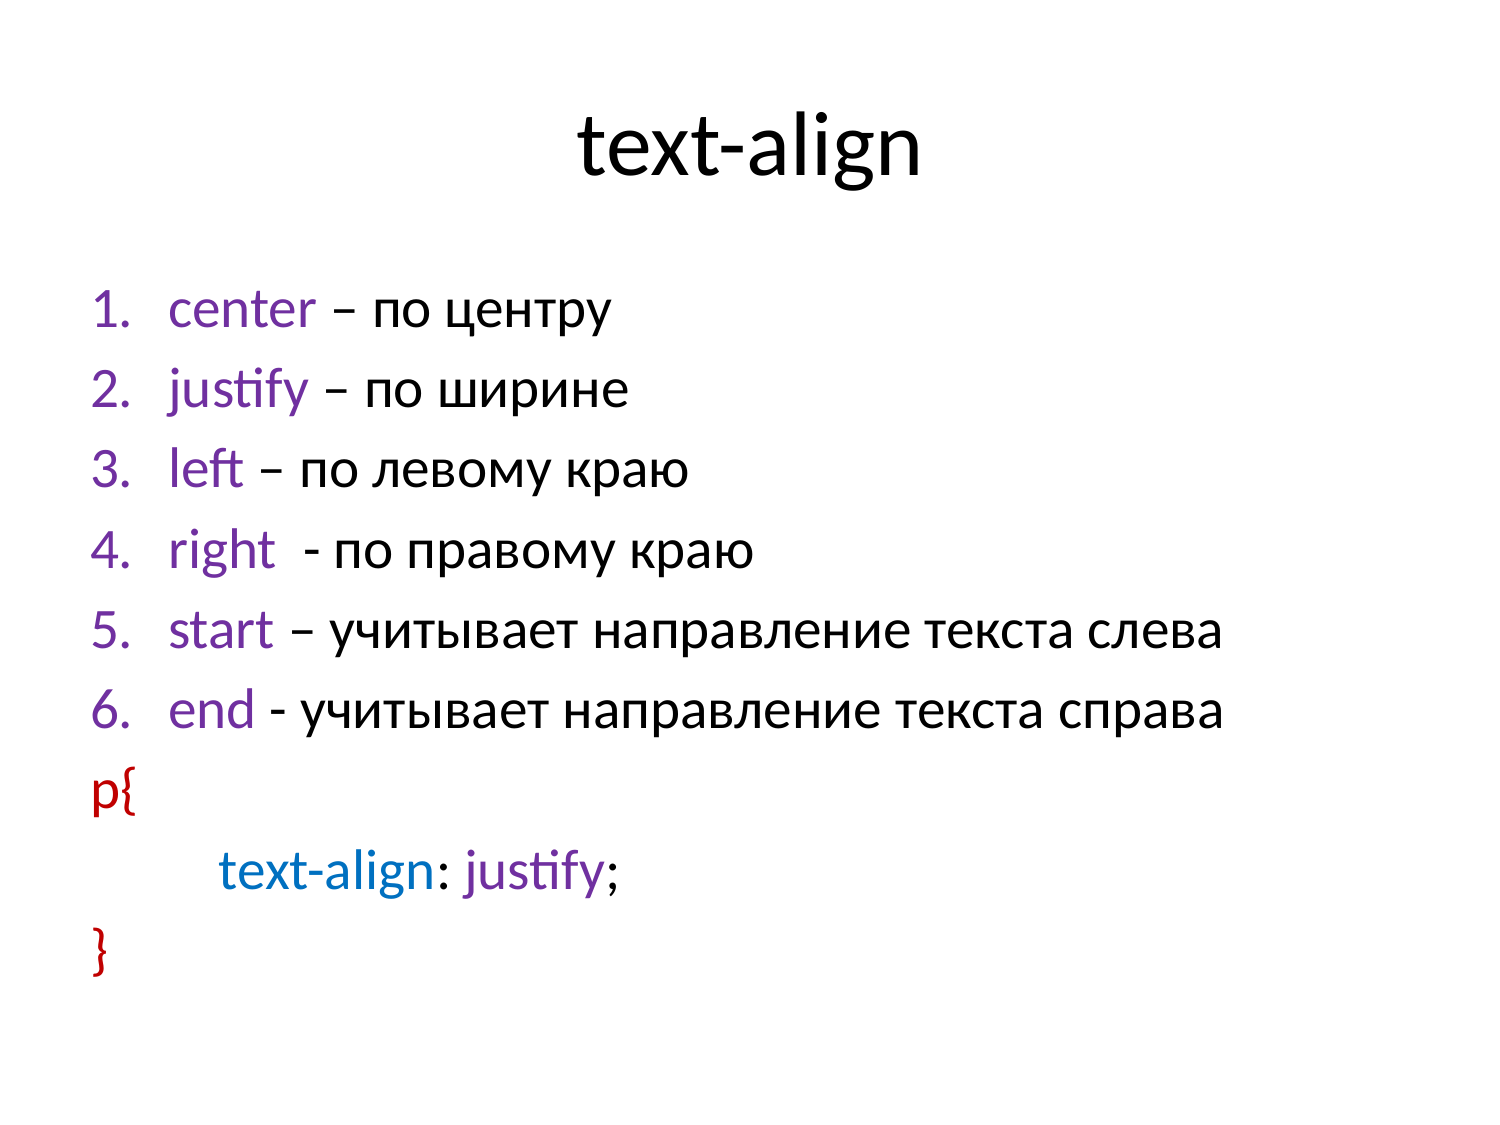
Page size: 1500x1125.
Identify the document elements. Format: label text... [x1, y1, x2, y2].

title text-align [75, 45, 1425, 233]
list center – по центру justify – по ширине left – по левому краю right - по правому краю start – учитывает направление текста слева end - учитывает направление текста справа p{ text-align: justify; } [75, 262, 1425, 1005]
